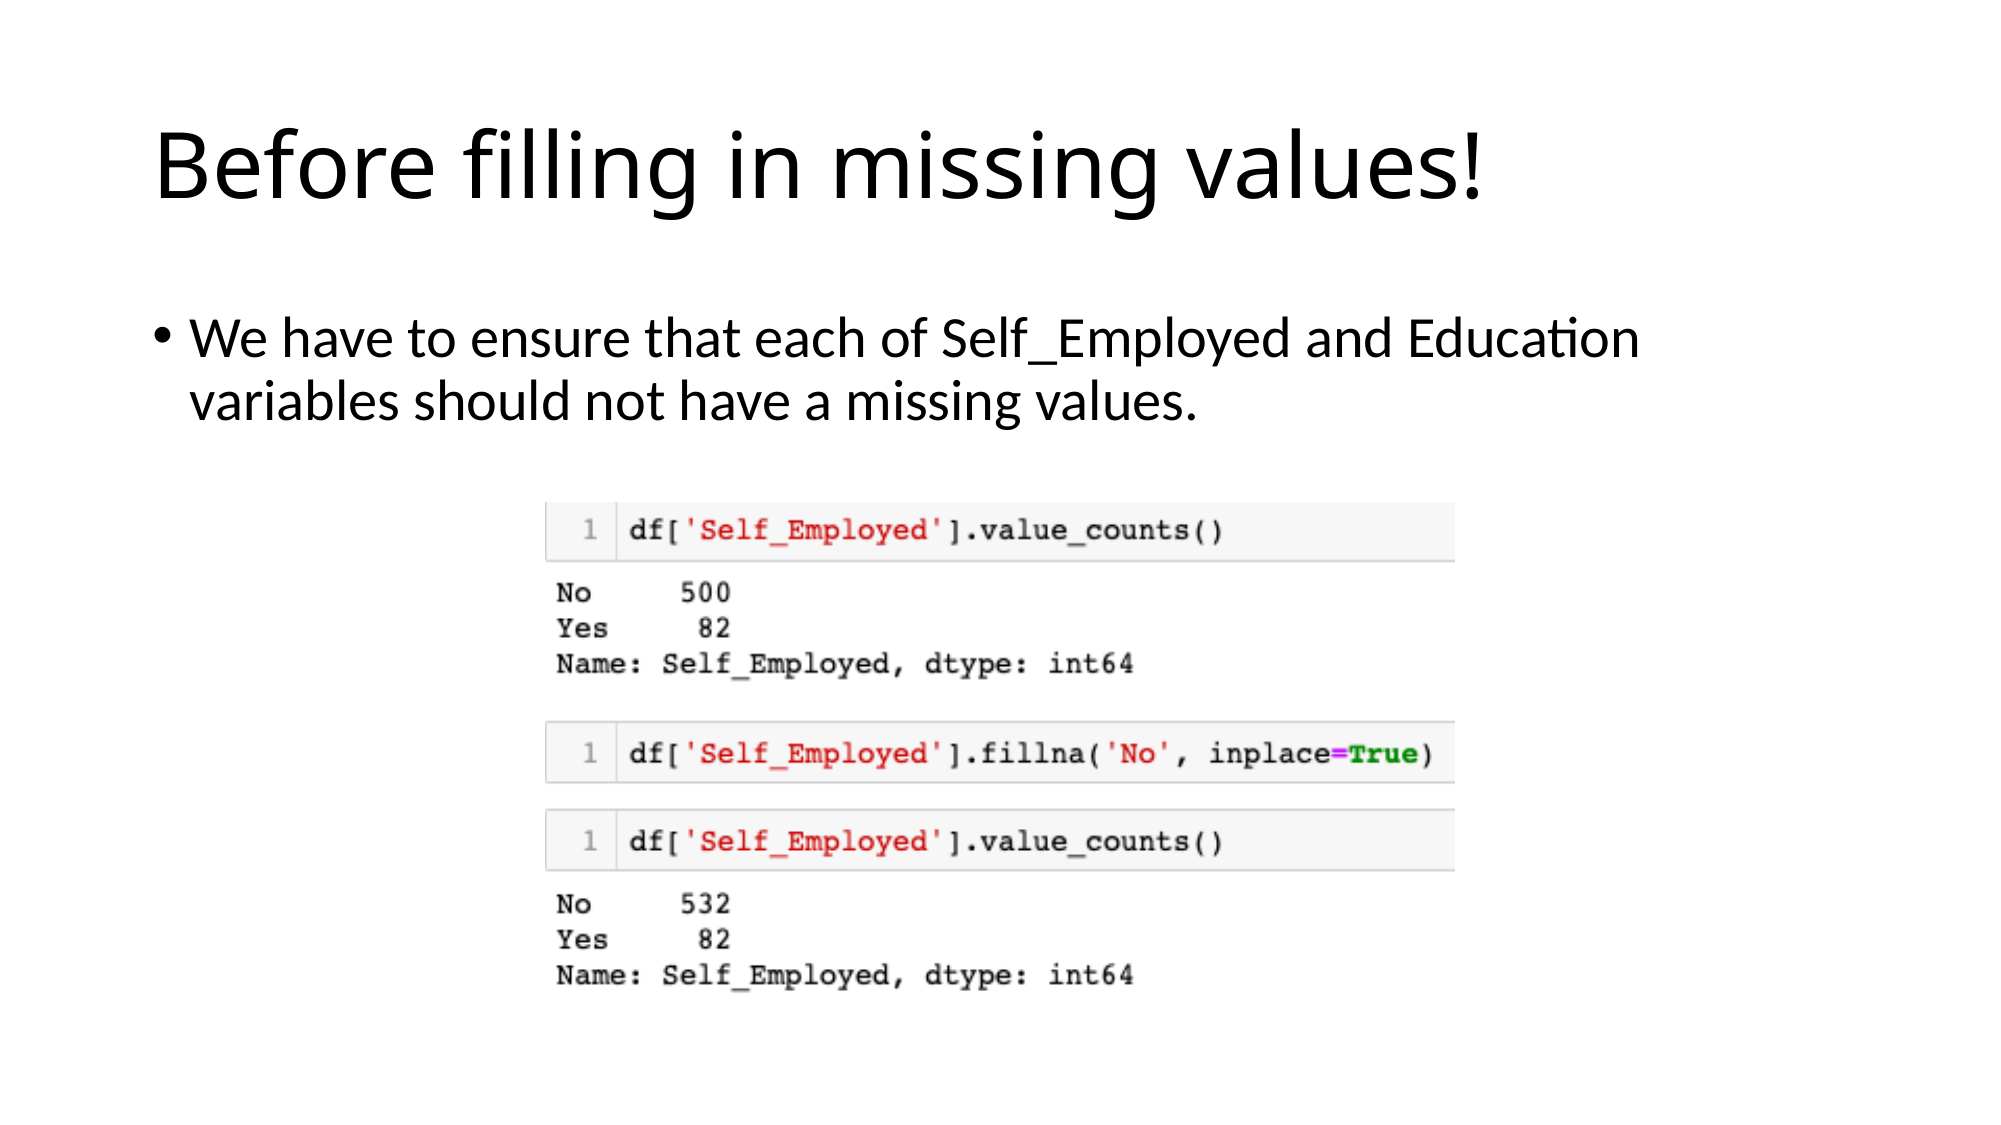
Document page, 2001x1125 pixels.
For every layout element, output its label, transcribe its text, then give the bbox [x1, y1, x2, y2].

title Before filling in missing values! [137, 59, 1863, 278]
list We have to ensure that each of Self_Employed and Education variables should not have a missing values. [137, 299, 1863, 1014]
picture [545, 502, 1455, 1014]
